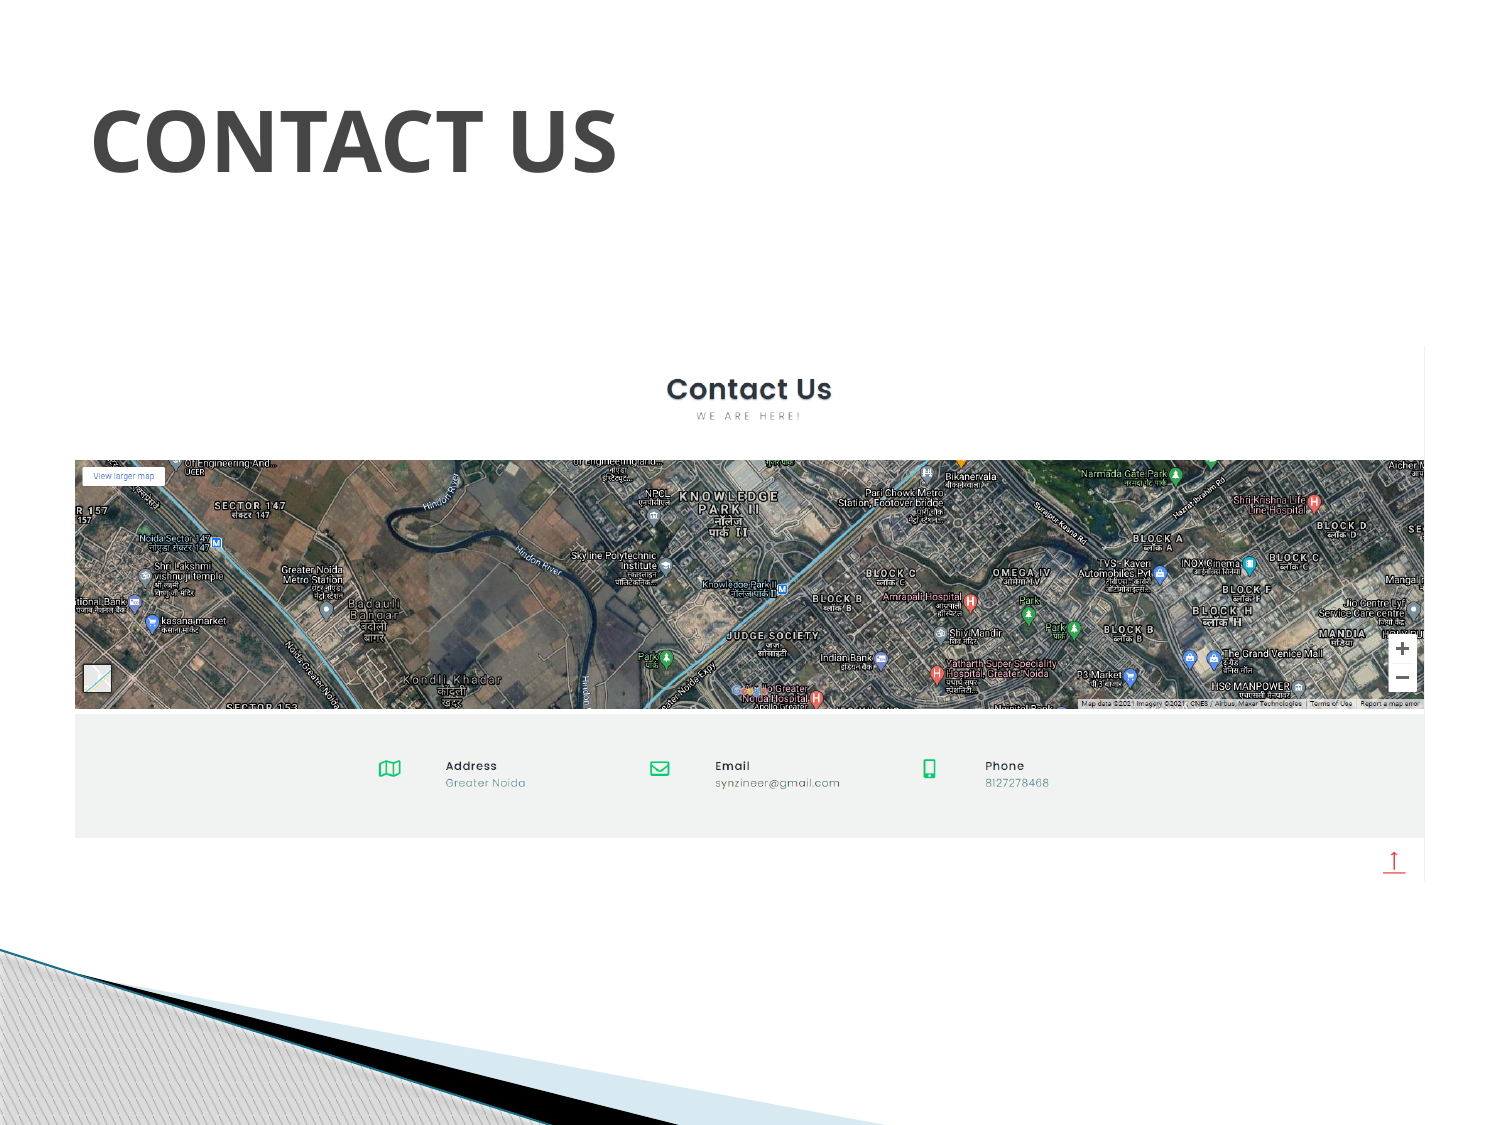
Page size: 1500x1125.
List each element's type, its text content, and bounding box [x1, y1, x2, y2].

title CONTACT US [75, 45, 1425, 233]
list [74, 346, 1426, 883]
